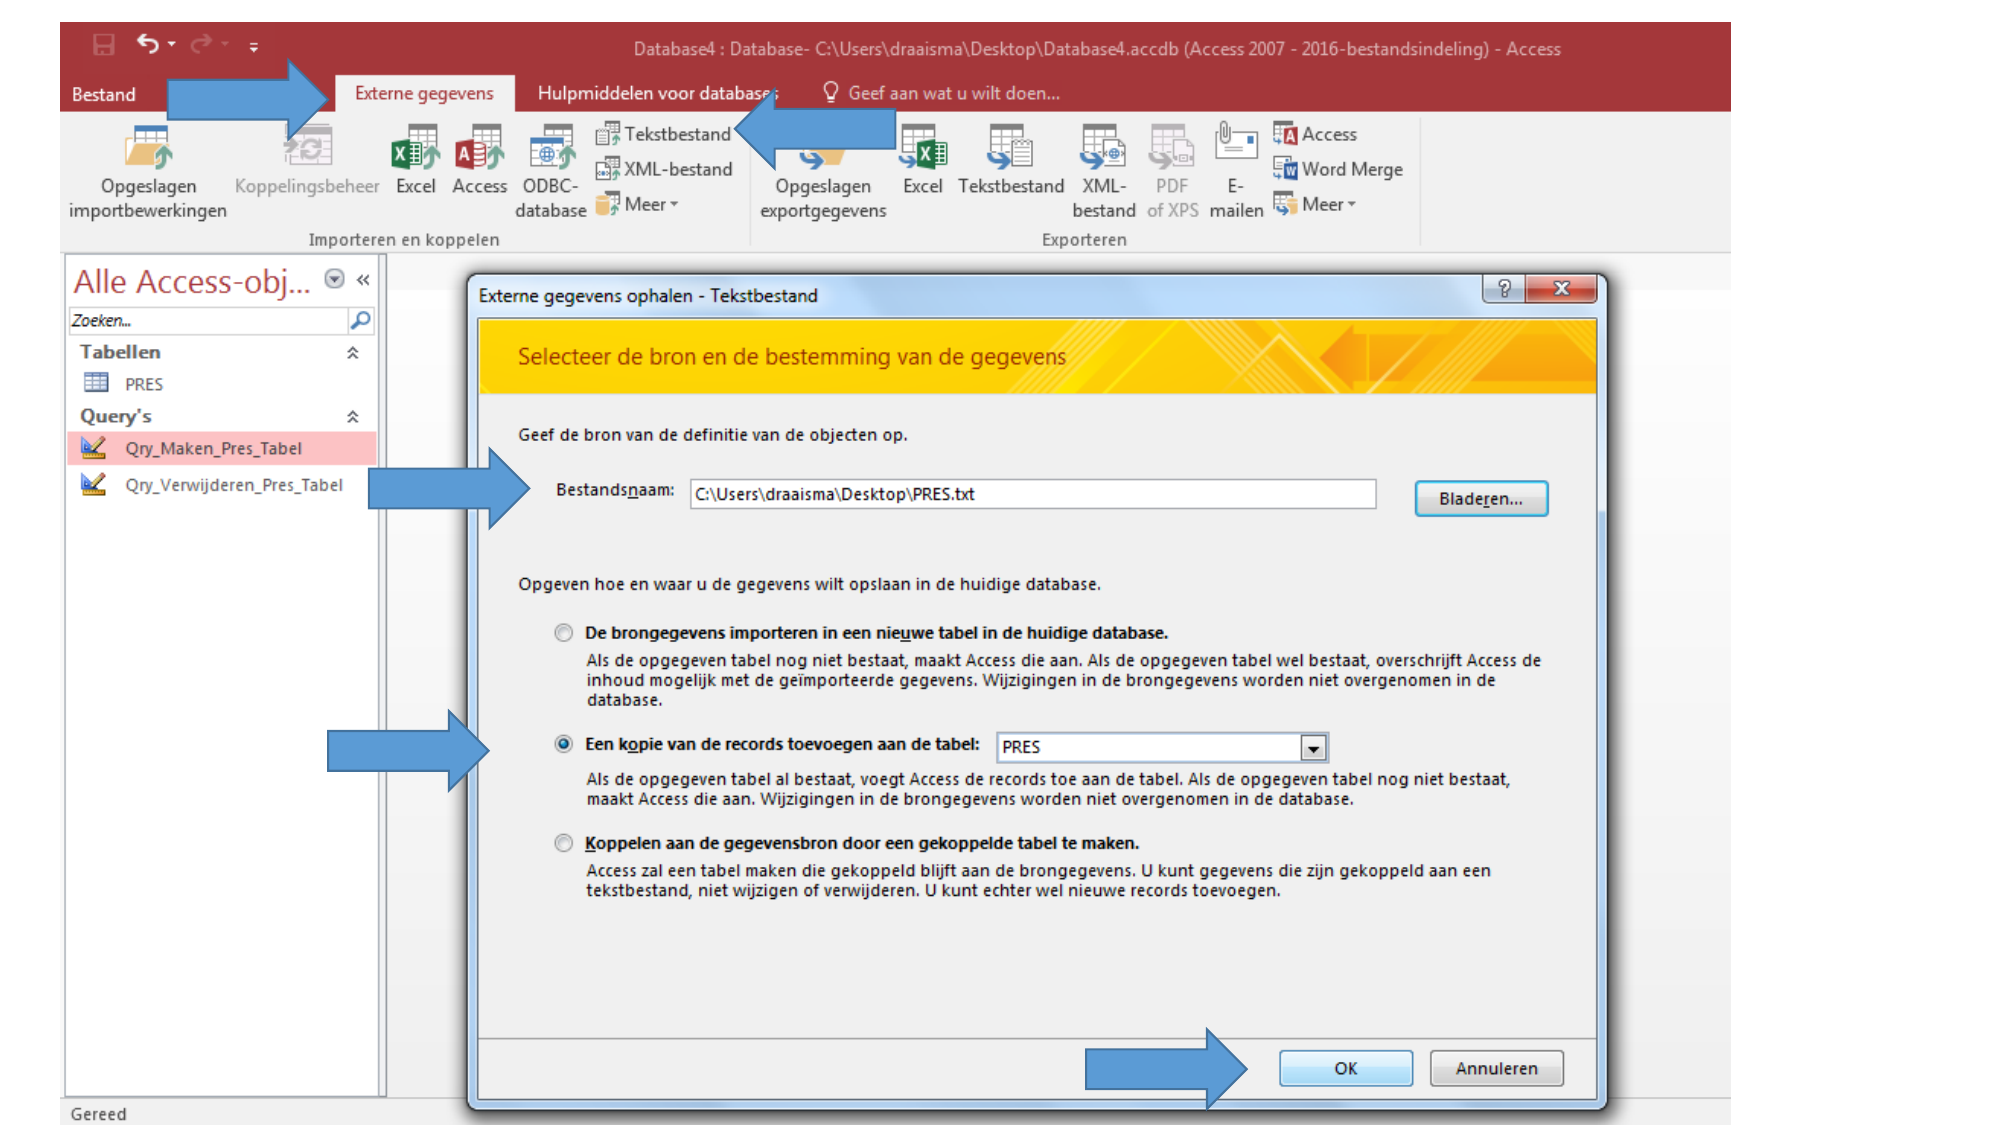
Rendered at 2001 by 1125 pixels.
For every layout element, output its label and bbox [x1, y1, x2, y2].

picture [59, 22, 1731, 1125]
